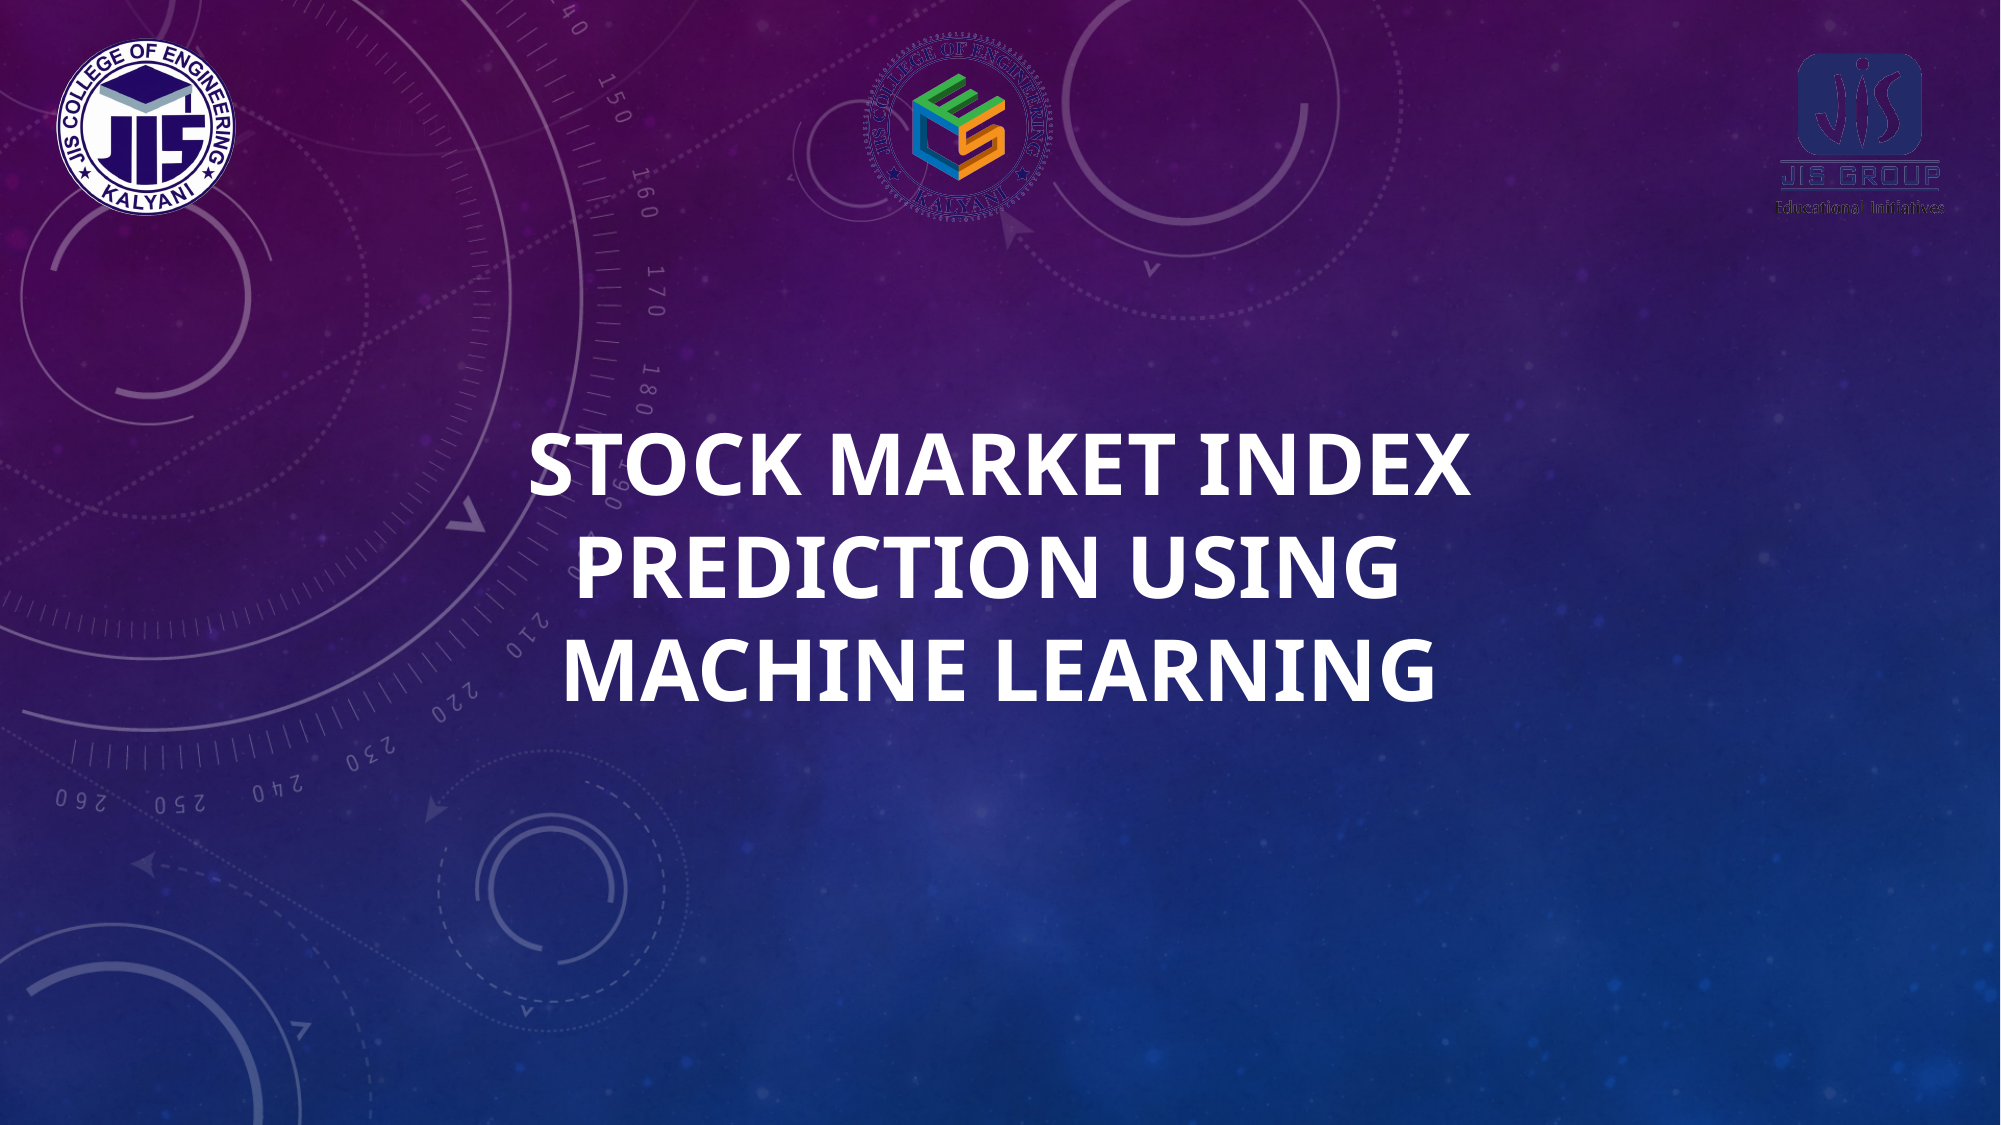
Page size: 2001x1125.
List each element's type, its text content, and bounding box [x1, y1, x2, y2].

title Stock Market Index Prediction Using Machine Learning [345, 397, 1655, 830]
picture [0, 0, 2001, 1125]
